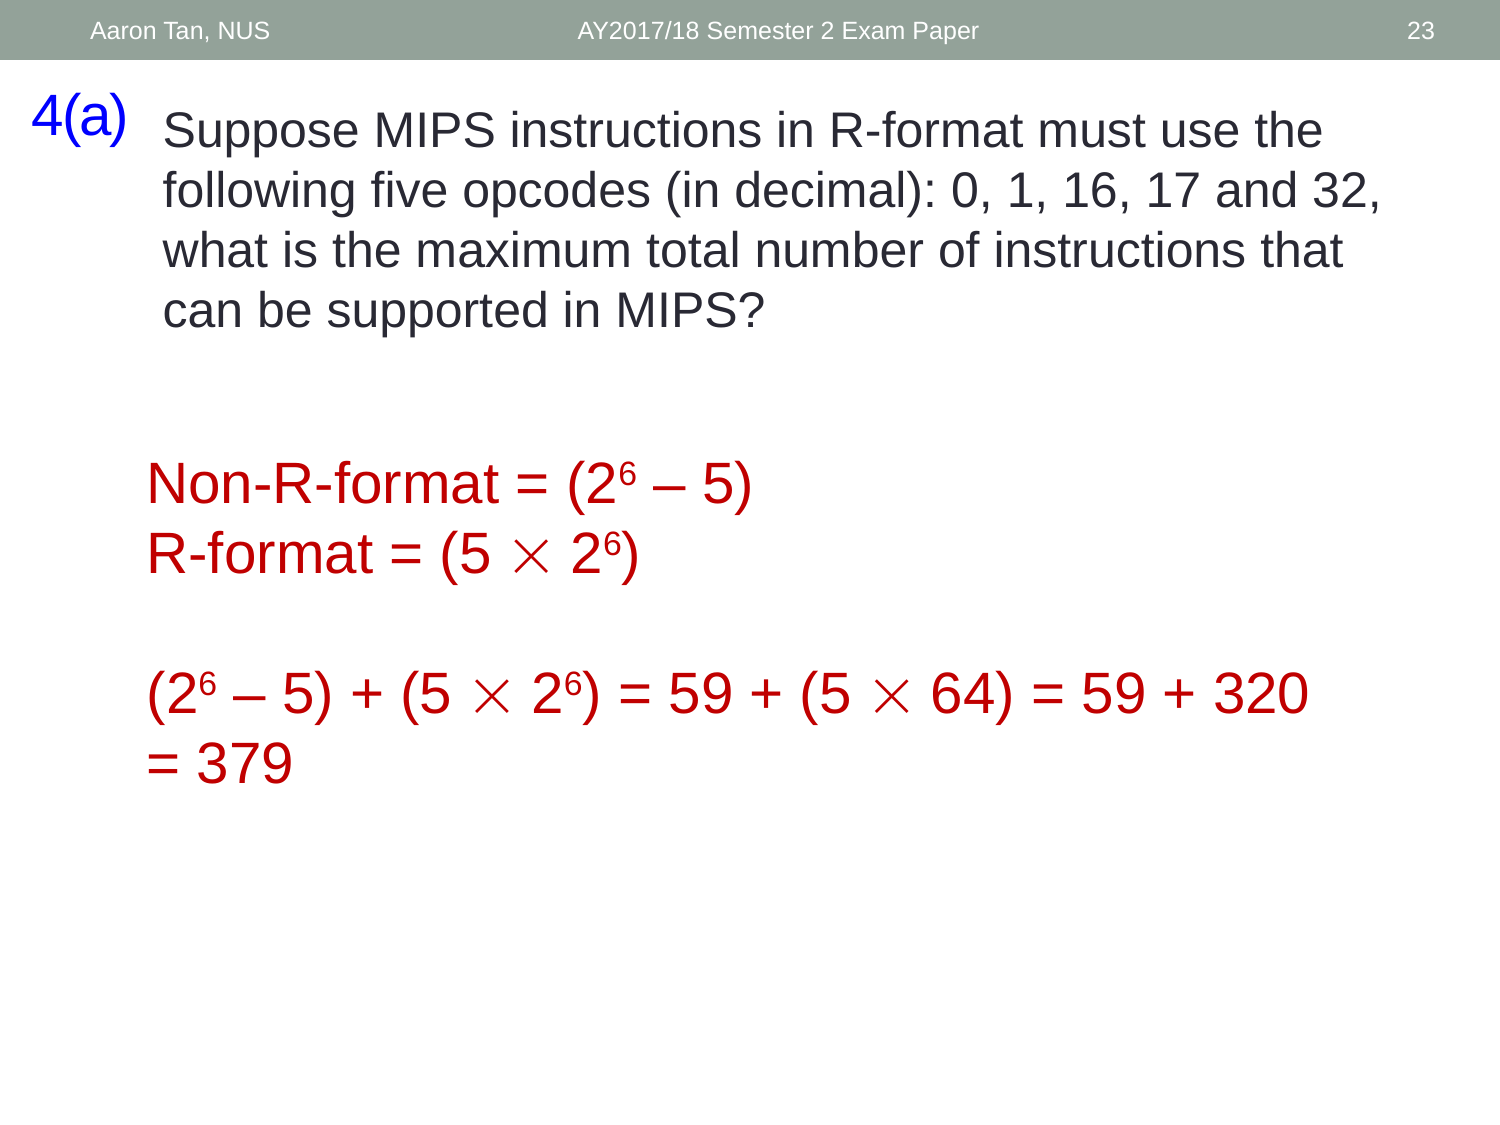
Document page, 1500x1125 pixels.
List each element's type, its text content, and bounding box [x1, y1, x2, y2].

text_box Non-R-format = (26 – 5) R-format = (5  26) (26 – 5) + (5  26) = 59 + (5  64) = 59 + 320 = 379 [131, 437, 1345, 803]
slide_number Aaron Tan, NUS [75, 3, 550, 57]
slide_number 23 [1308, 3, 1450, 57]
text_box Suppose MIPS instructions in R-format must use the following five opcodes (in decimal): 0, 1, 16, 17 and 32, what is the maximum total number of instructions that can be supported in MIPS? [147, 90, 1405, 345]
footer AY2017/18 Semester 2 Exam Paper [562, 3, 1238, 57]
title 4(a) [16, 56, 159, 169]
